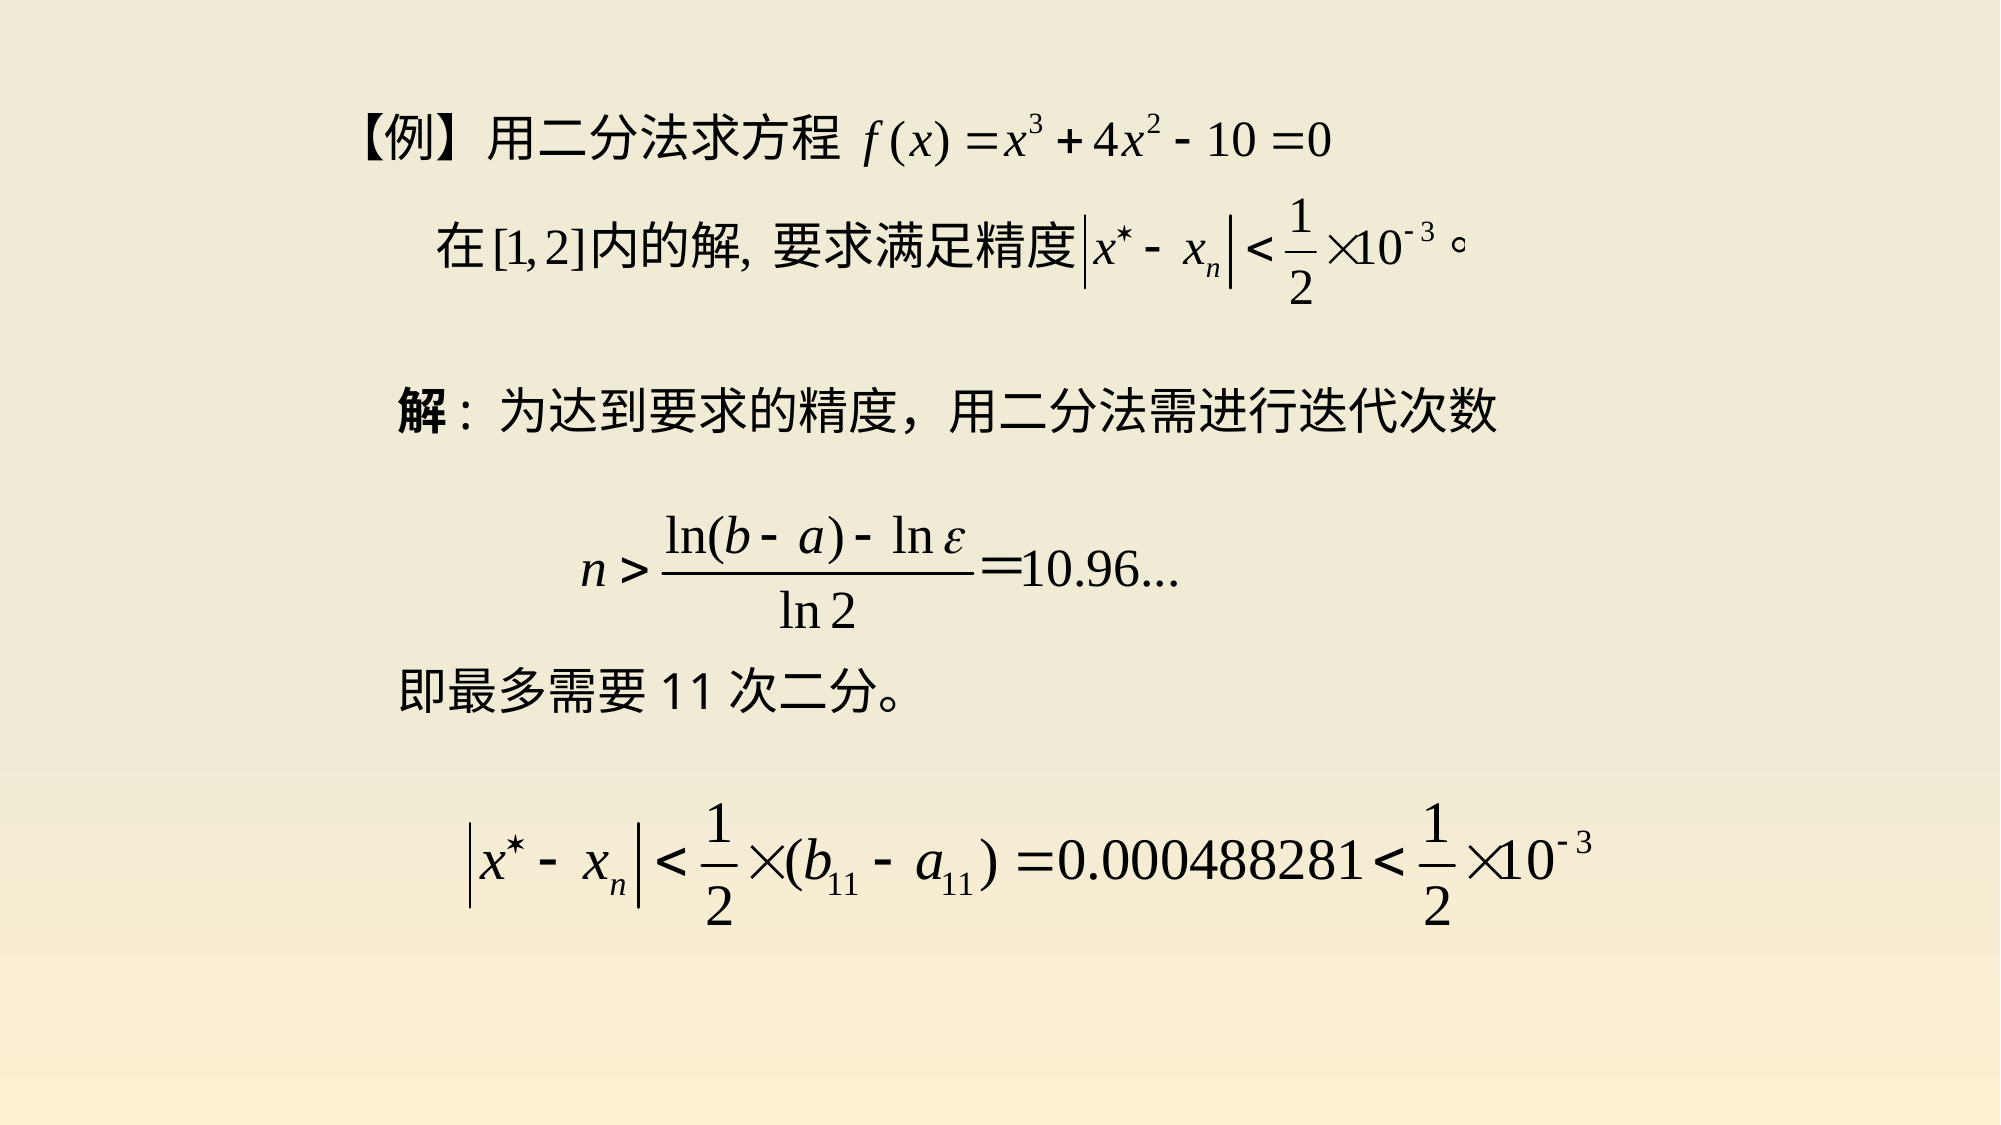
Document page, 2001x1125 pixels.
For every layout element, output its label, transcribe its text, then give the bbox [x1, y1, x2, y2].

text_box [458, 786, 1605, 940]
text_box 解: 为达到要求的精度，用二分法需进行迭代次数 即最多需要11次二分。 [383, 371, 1577, 1047]
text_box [571, 501, 1187, 641]
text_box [349, 101, 1465, 314]
